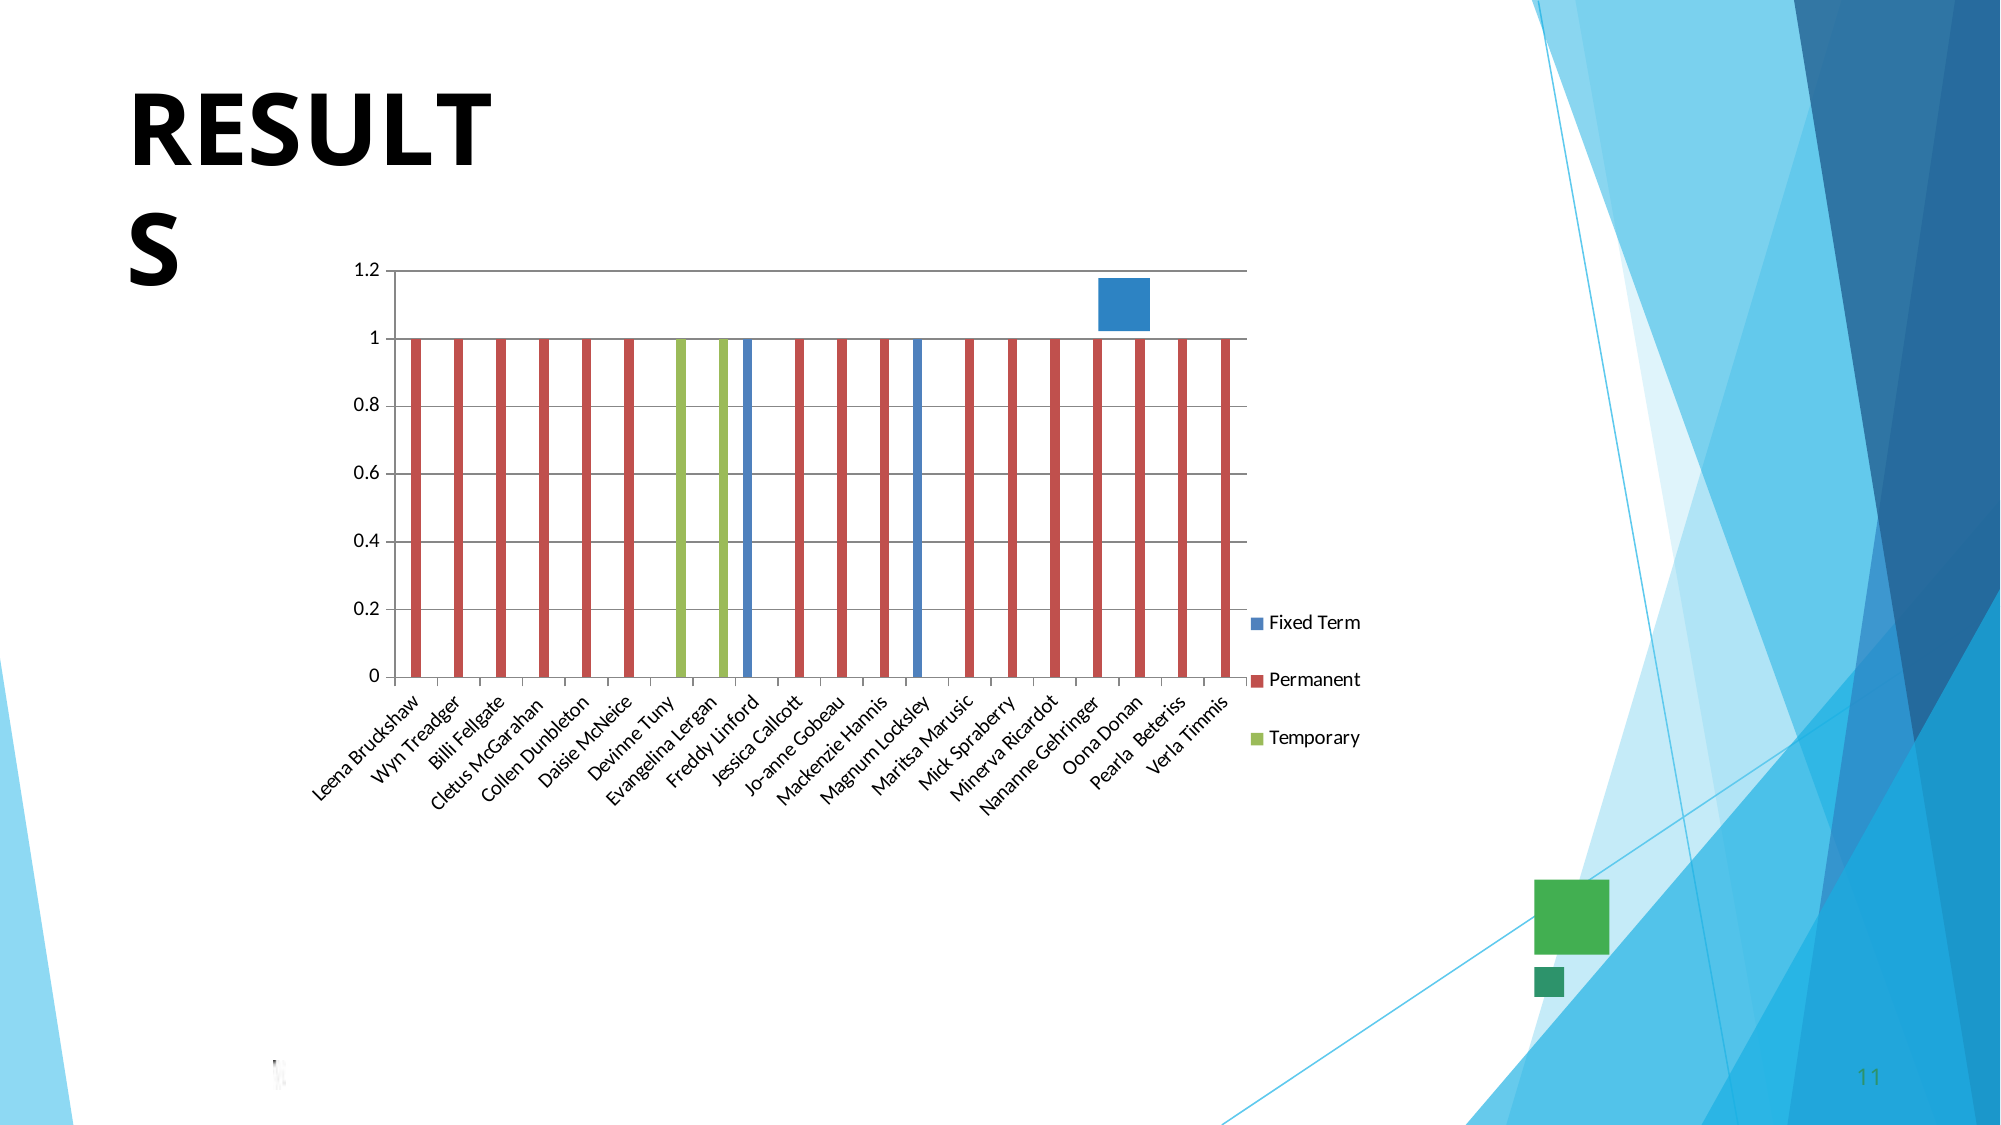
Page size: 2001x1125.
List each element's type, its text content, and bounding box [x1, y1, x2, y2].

text_box [1534, 879, 1610, 955]
title RESULTS [123, 63, 524, 306]
text_box 11 [1849, 1061, 1888, 1095]
chart [174, 212, 1413, 1051]
picture [273, 1060, 287, 1091]
text_box [1534, 967, 1565, 997]
